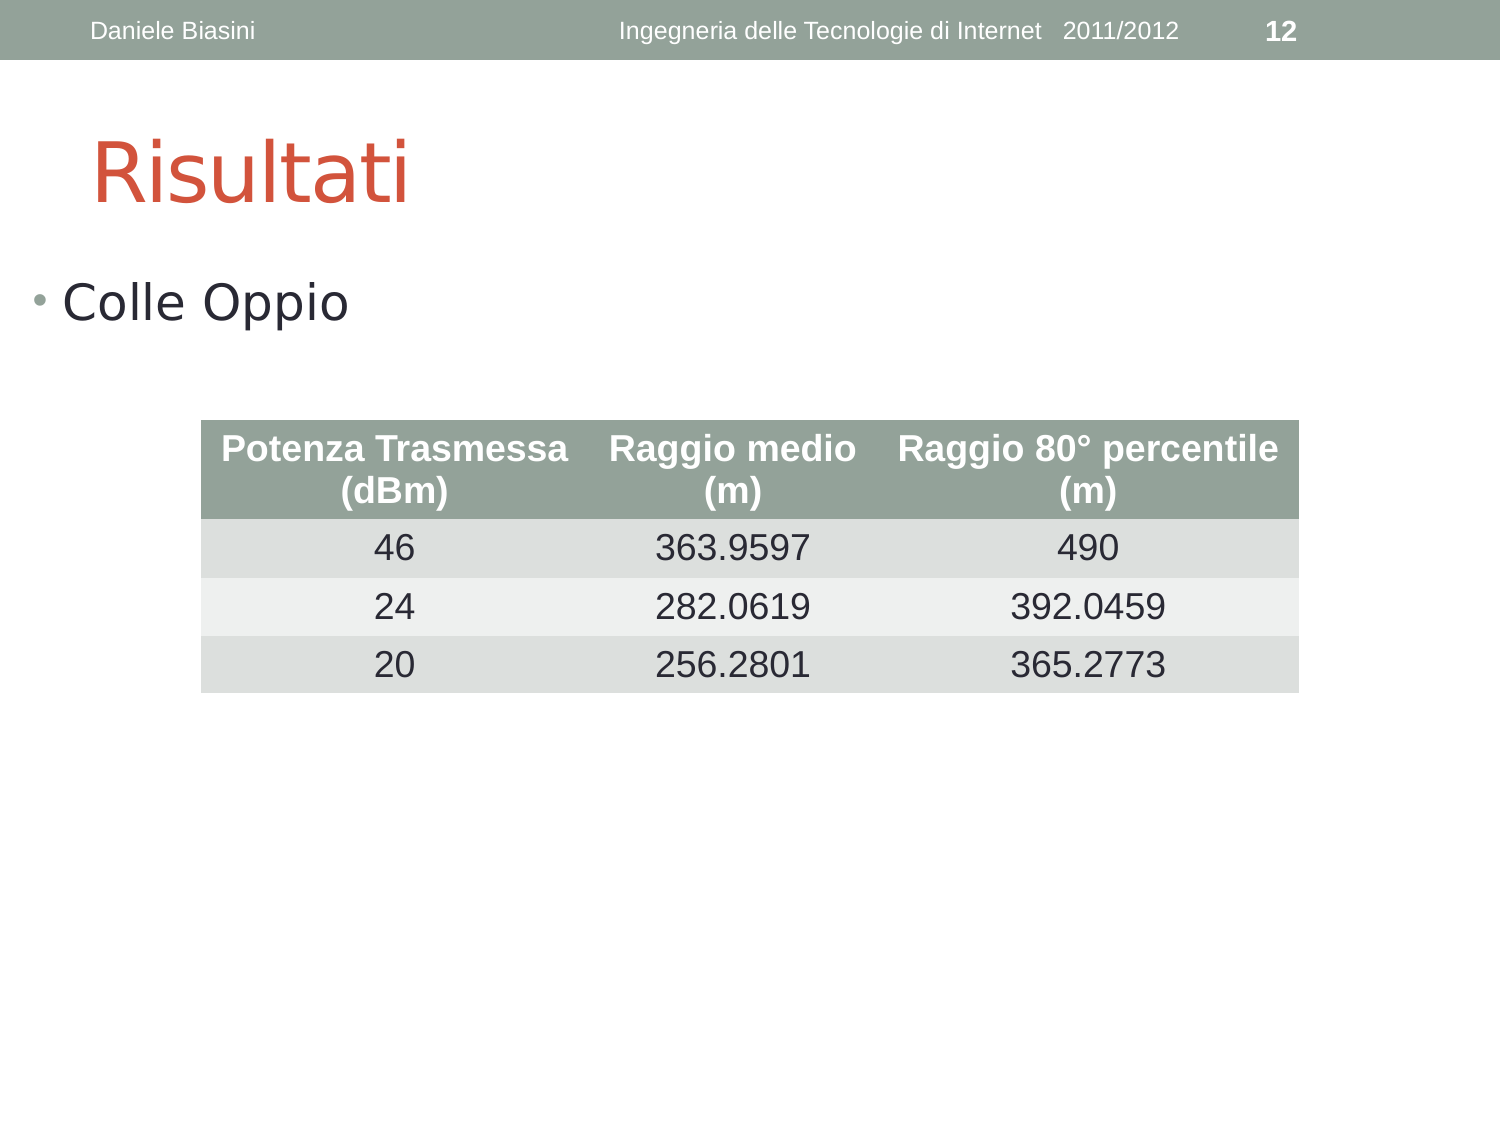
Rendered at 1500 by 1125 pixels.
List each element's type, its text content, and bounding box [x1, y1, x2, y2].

table_cell 392.0459 [877, 578, 1299, 636]
table_cell 490 [877, 519, 1299, 578]
table_cell 282.0619 [589, 578, 877, 636]
table_cell 20 [201, 636, 589, 693]
footer Ingegneria delle Tecnologie di Internet 2011/2012 [562, 3, 1238, 57]
table_cell 46 [201, 519, 589, 578]
table_header Raggio 80° percentile (m) [877, 420, 1299, 519]
table_cell 24 [201, 578, 589, 636]
table_cell 256.2801 [589, 636, 877, 693]
slide_number 12 [1250, 3, 1425, 57]
table_cell 365.2773 [877, 636, 1299, 693]
slide_number Daniele Biasini [75, 3, 550, 57]
list Colle Oppio [17, 262, 1483, 1106]
table_header Raggio medio (m) [589, 420, 877, 519]
table_cell 363.9597 [589, 519, 877, 578]
title Risultati [75, 87, 1425, 250]
table_header Potenza Trasmessa (dBm) [201, 420, 589, 519]
